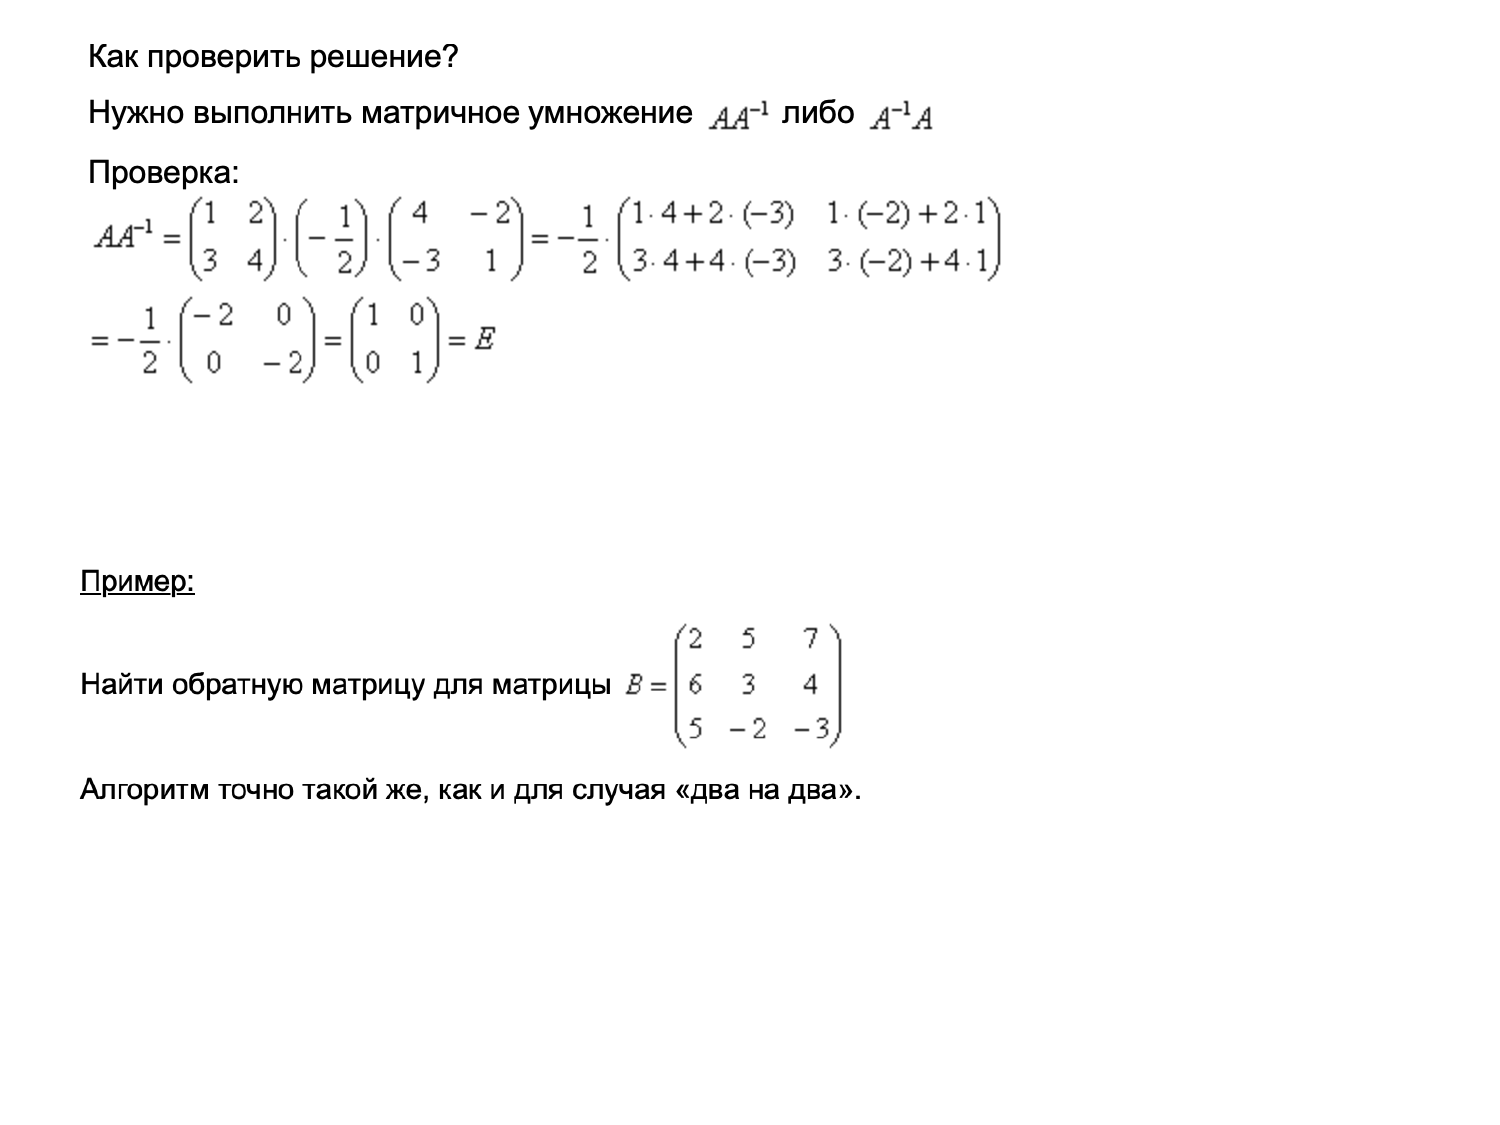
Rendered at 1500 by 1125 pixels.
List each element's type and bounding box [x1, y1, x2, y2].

list [74, 44, 1426, 408]
picture [74, 562, 1351, 831]
